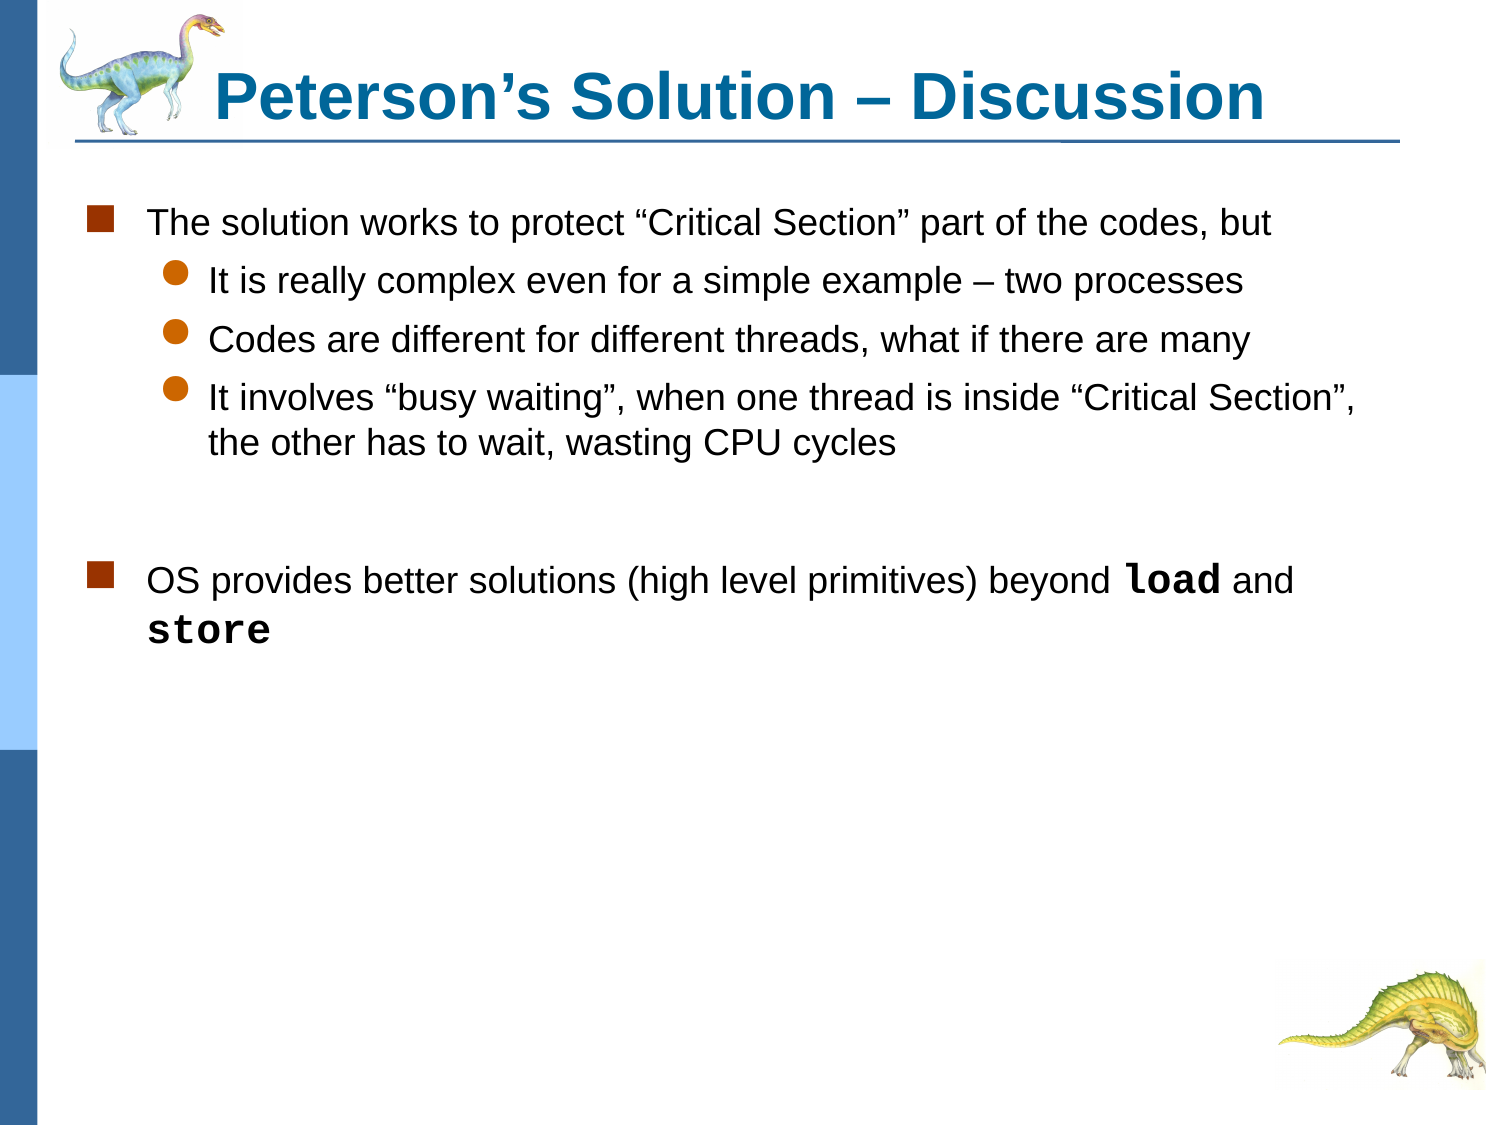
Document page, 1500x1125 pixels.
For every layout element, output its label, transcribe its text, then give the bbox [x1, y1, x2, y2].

title Peterson’s Solution – Discussion [75, 45, 1425, 141]
picture [46, 0, 243, 149]
list The solution works to protect “Critical Section” part of the codes, but It is really complex even for a simple example – two processes Codes are different for different threads, what if there are many It involves “busy waiting”, when one thread is inside “Critical Section”, the other has to wait, wasting CPU cycles OS provides better solutions (high level primitives) beyond load and store [75, 190, 1425, 935]
picture [1275, 959, 1486, 1090]
